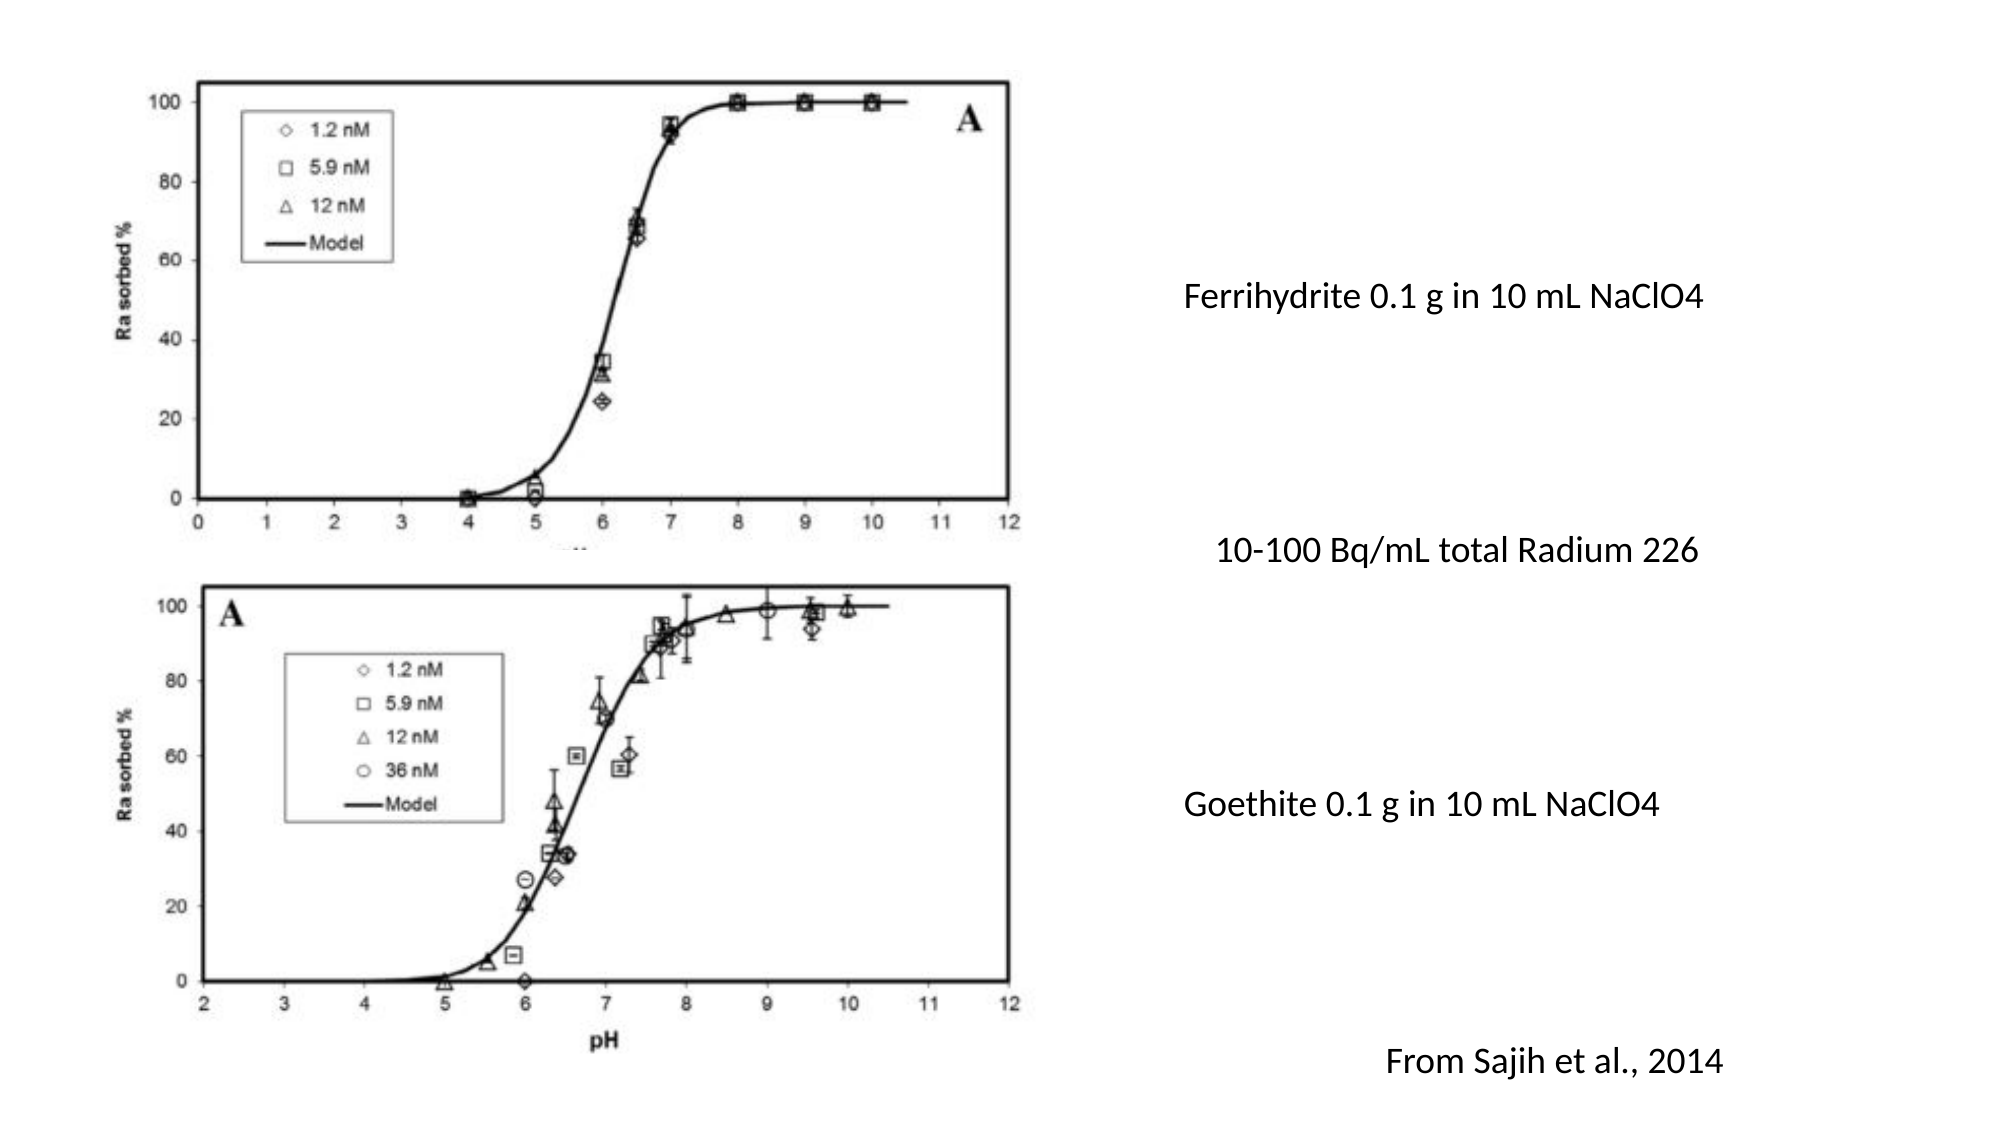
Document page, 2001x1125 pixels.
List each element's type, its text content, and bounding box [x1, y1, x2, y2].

text_box 10-100 Bq/mL total Radium 226 [1200, 517, 1759, 578]
text_box From Sajih et al., 2014 [1371, 1028, 1893, 1089]
picture [61, 70, 1137, 1076]
text_box Ferrihydrite 0.1 g in 10 mL NaClO4 [1168, 263, 1759, 323]
text_box Goethite 0.1 g in 10 mL NaClO4 [1168, 771, 1759, 832]
